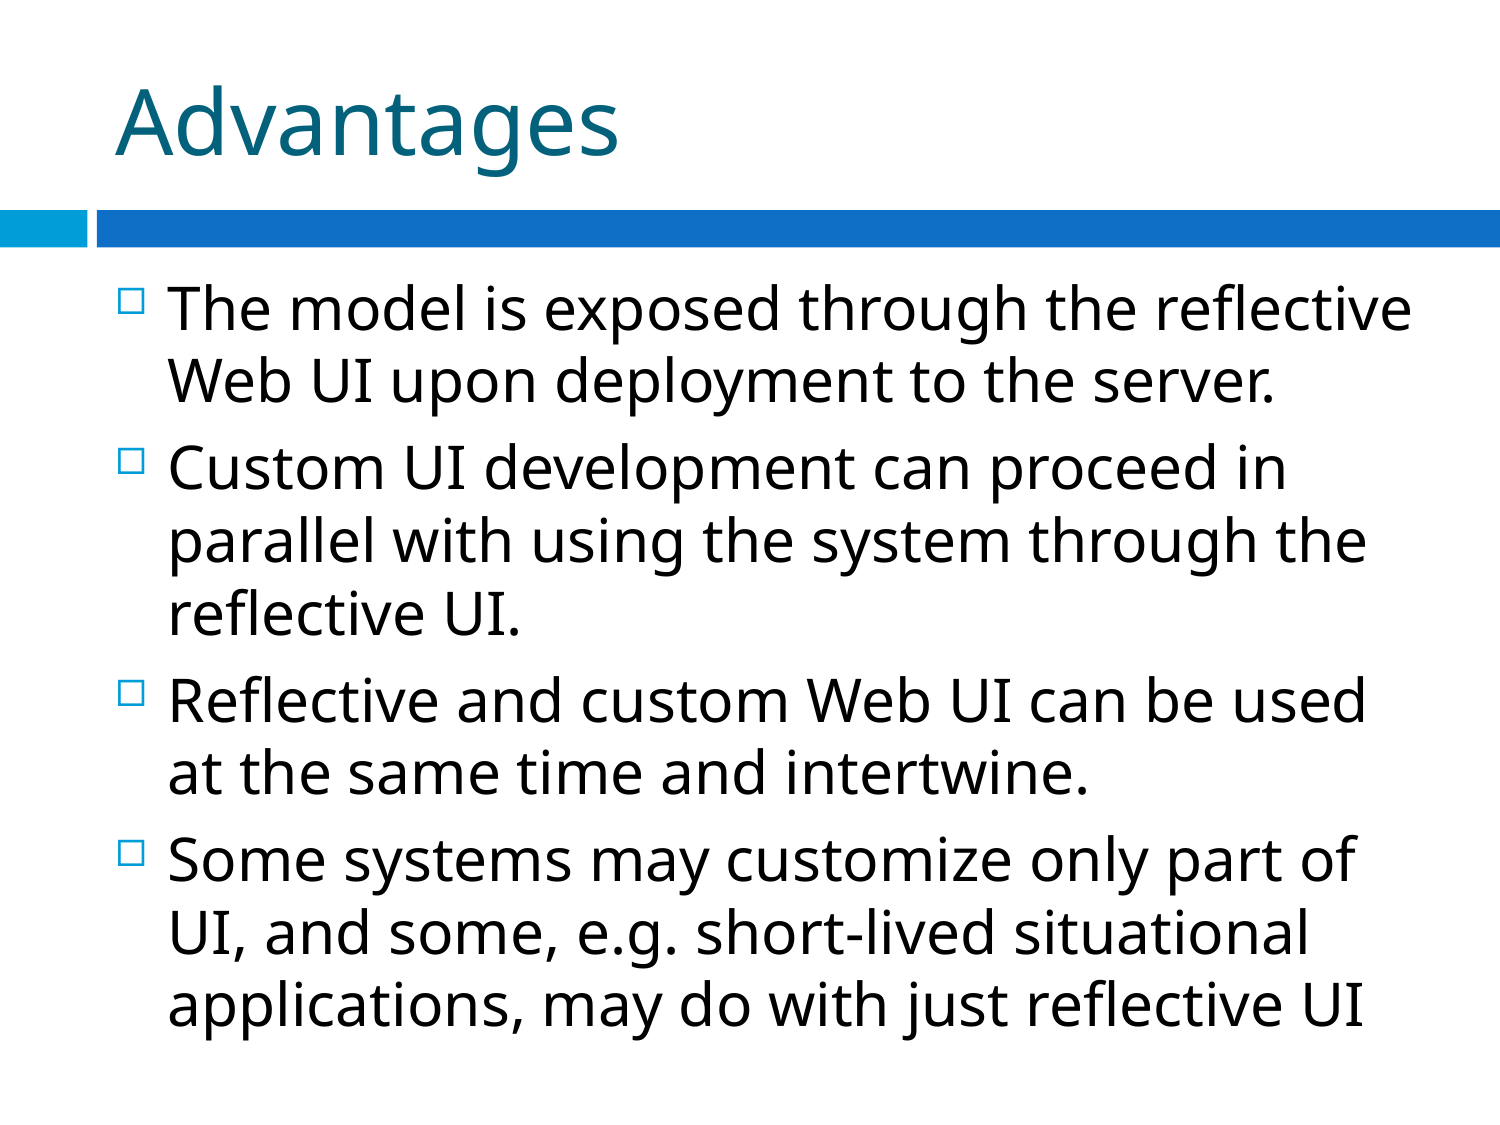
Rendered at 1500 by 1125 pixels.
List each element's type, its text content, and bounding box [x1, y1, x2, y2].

title Advantages [100, 37, 1438, 200]
list The model is exposed through the reflective Web UI upon deployment to the server. Custom UI development can proceed in parallel with using the system through the reflective UI. Reflective and custom Web UI can be used at the same time and intertwine. Some systems may customize only part of UI, and some, e.g. short-lived situational applications, may do with just reflective UI [100, 262, 1438, 1063]
